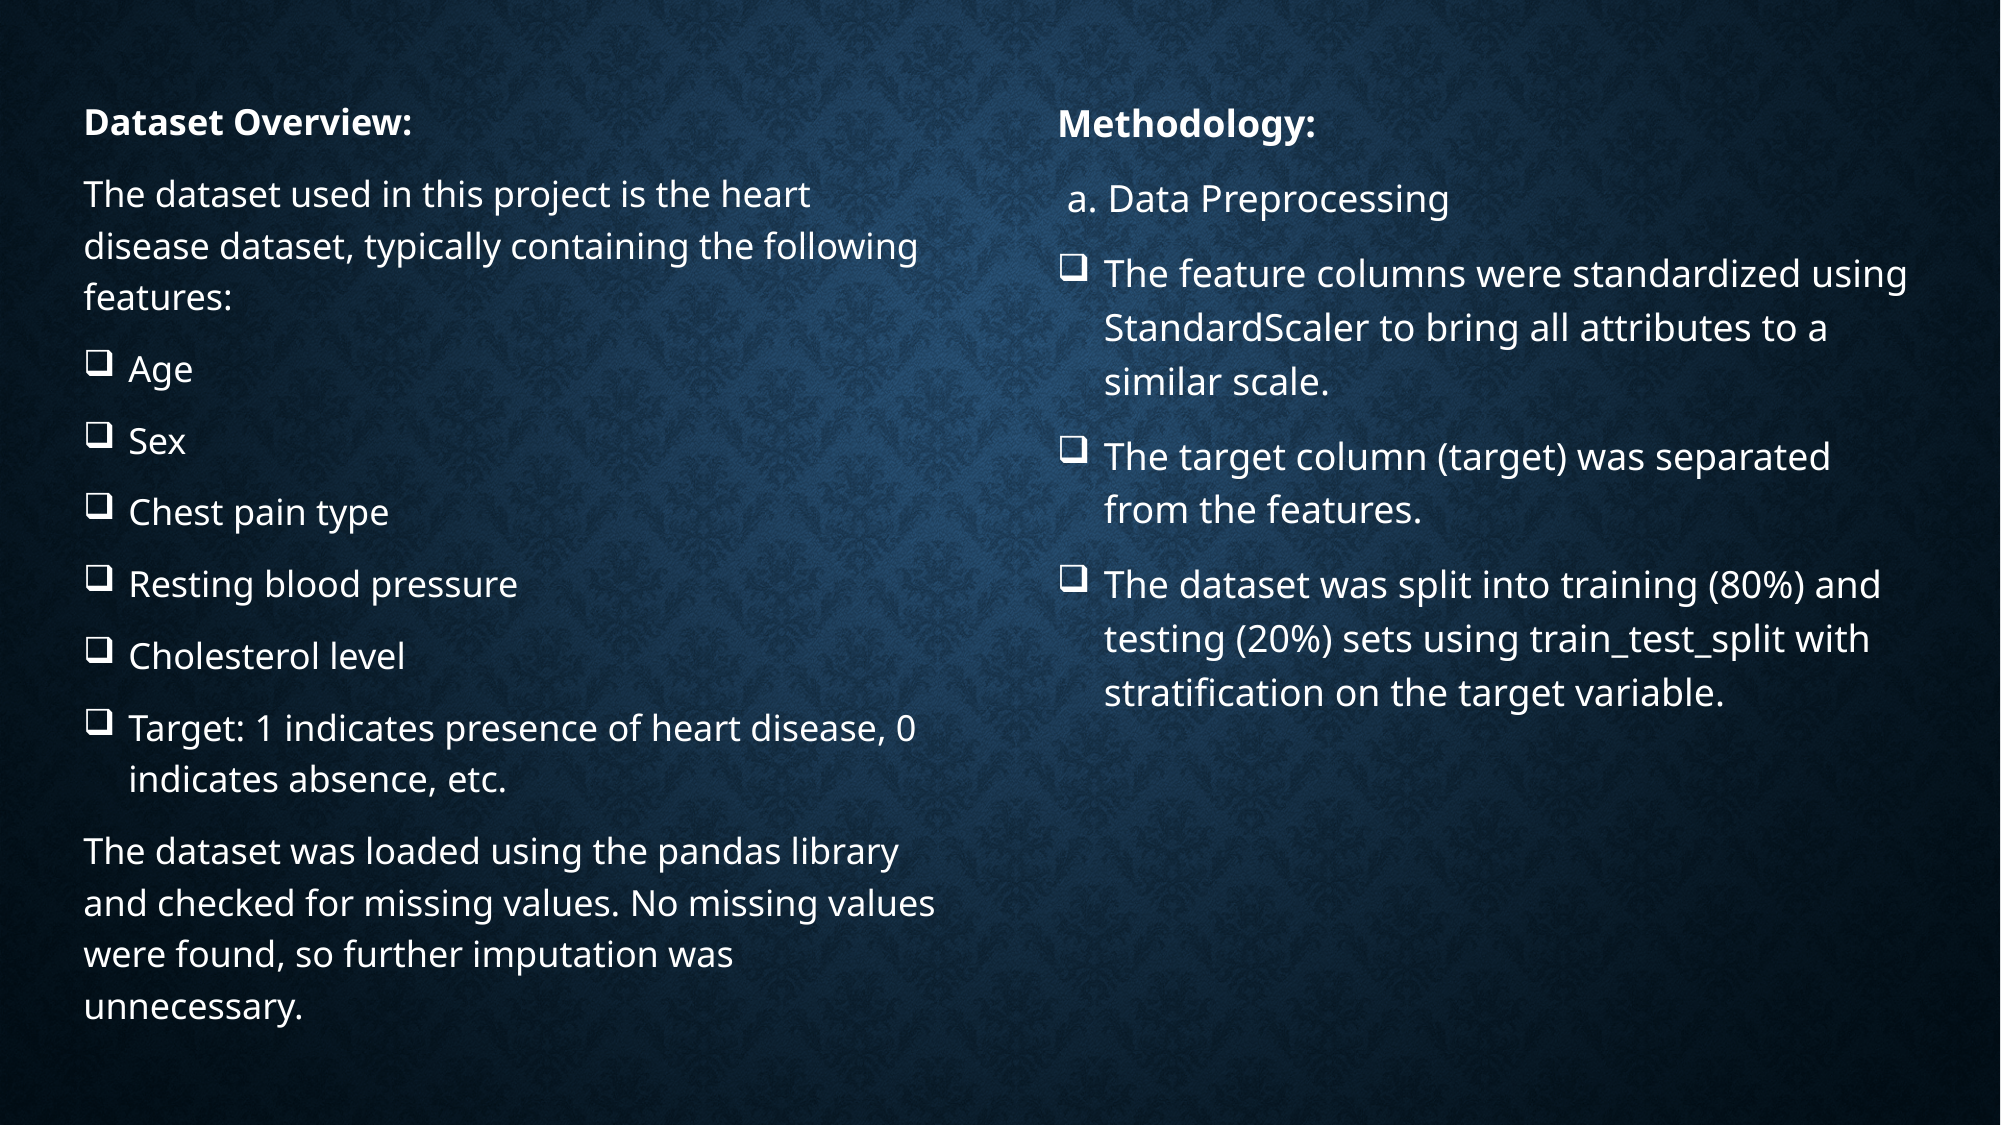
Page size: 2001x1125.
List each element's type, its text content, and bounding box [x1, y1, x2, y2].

text_box Methodology: a. Data Preprocessing The feature columns were standardized using StandardScaler to bring all attributes to a similar scale. The target column (target) was separated from the features. The dataset was split into training (80%) and testing (20%) sets using train_test_split with stratification on the target variable. [1042, 83, 1932, 1042]
list Dataset Overview: The dataset used in this project is the heart disease dataset, typically containing the following features: Age Sex Chest pain type Resting blood pressure Cholesterol level Target: 1 indicates presence of heart disease, 0 indicates absence, etc. The dataset was loaded using the pandas library and checked for missing values. No missing values were found, so further imputation was unnecessary. [68, 83, 958, 1042]
